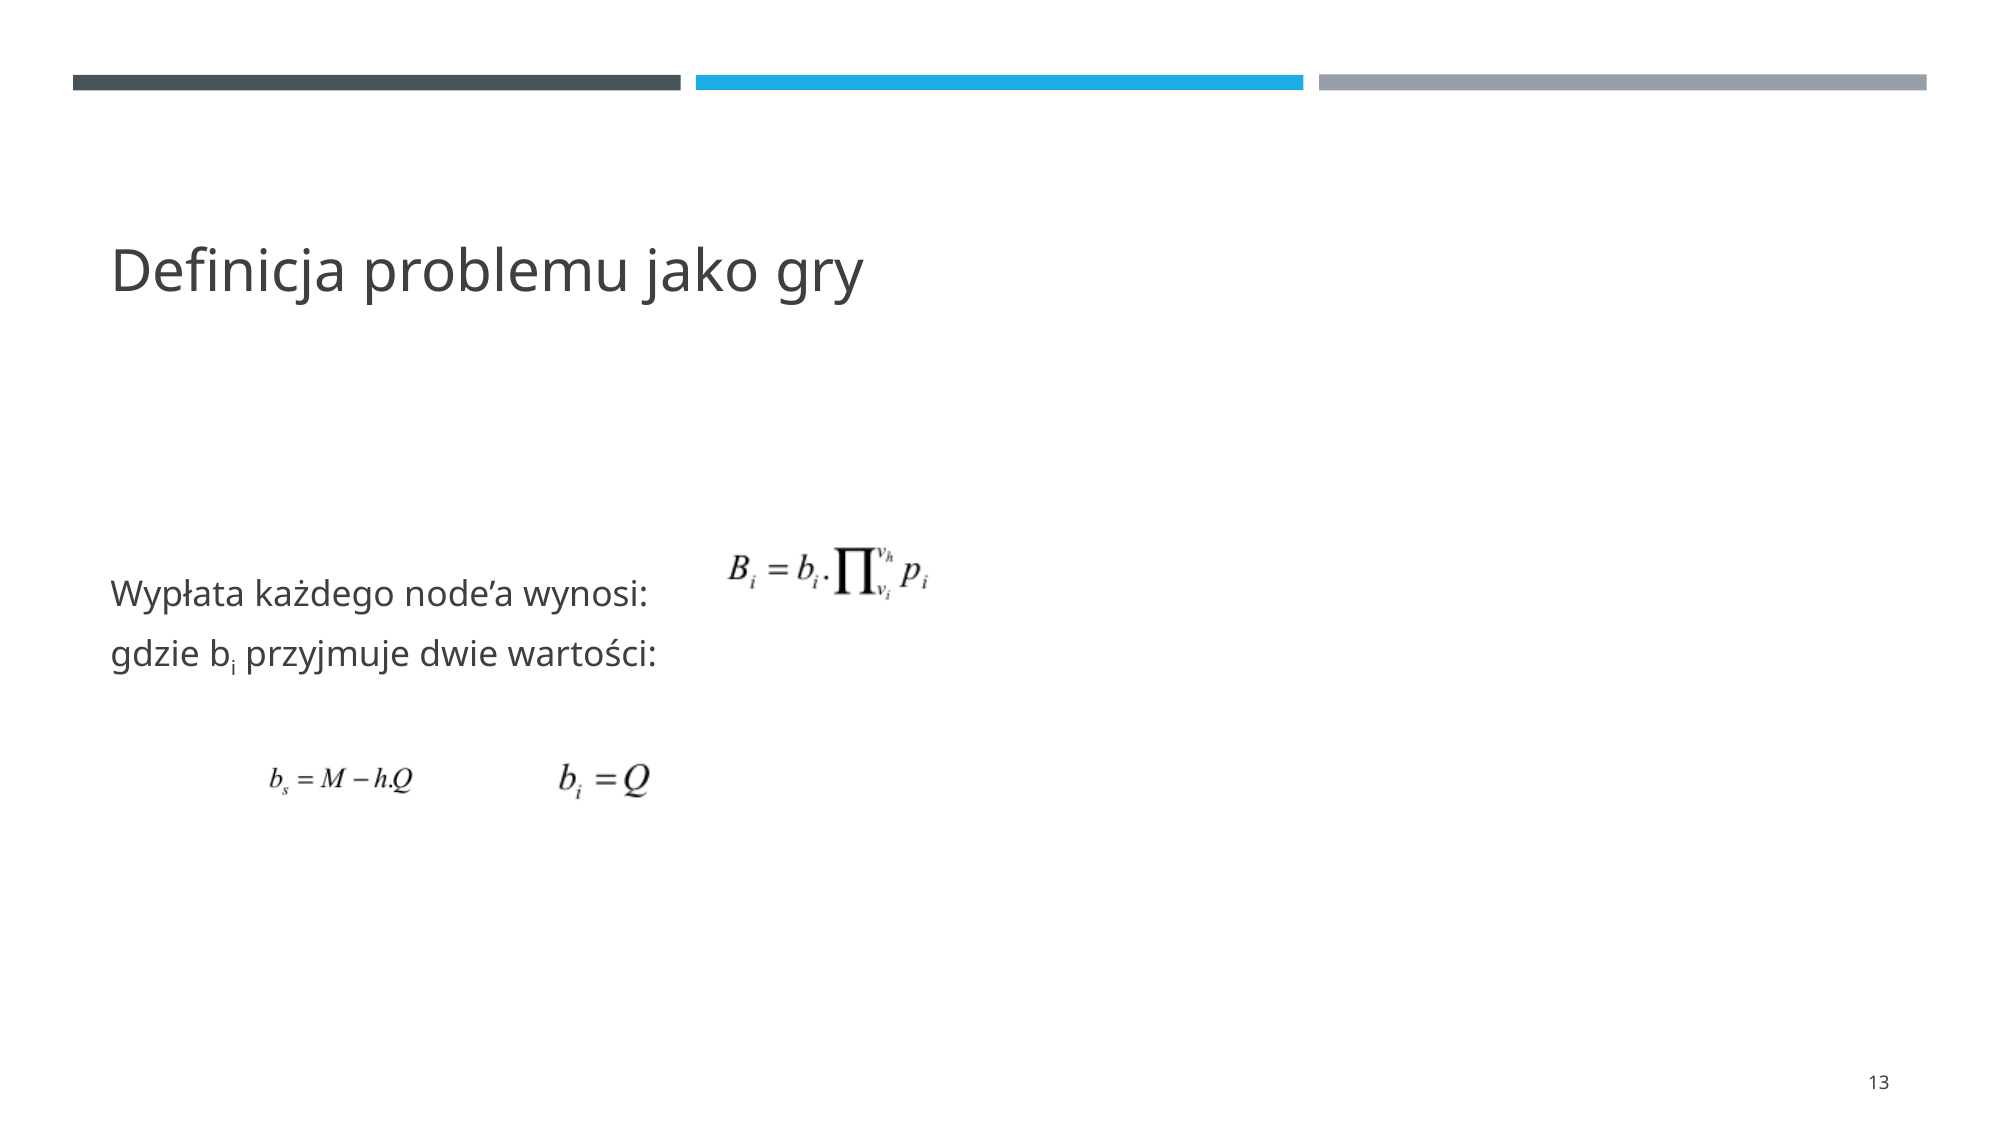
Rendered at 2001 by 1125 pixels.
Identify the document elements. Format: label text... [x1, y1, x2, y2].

title Definicja problemu jako gry [95, 115, 1905, 311]
picture [227, 729, 463, 825]
picture [671, 504, 1020, 651]
slide_number ‹#› [1732, 1053, 1905, 1114]
picture [524, 739, 692, 815]
list Wypłata każdego node’a wynosi: gdzie bi przyjmuje dwie wartości: [95, 383, 1905, 981]
